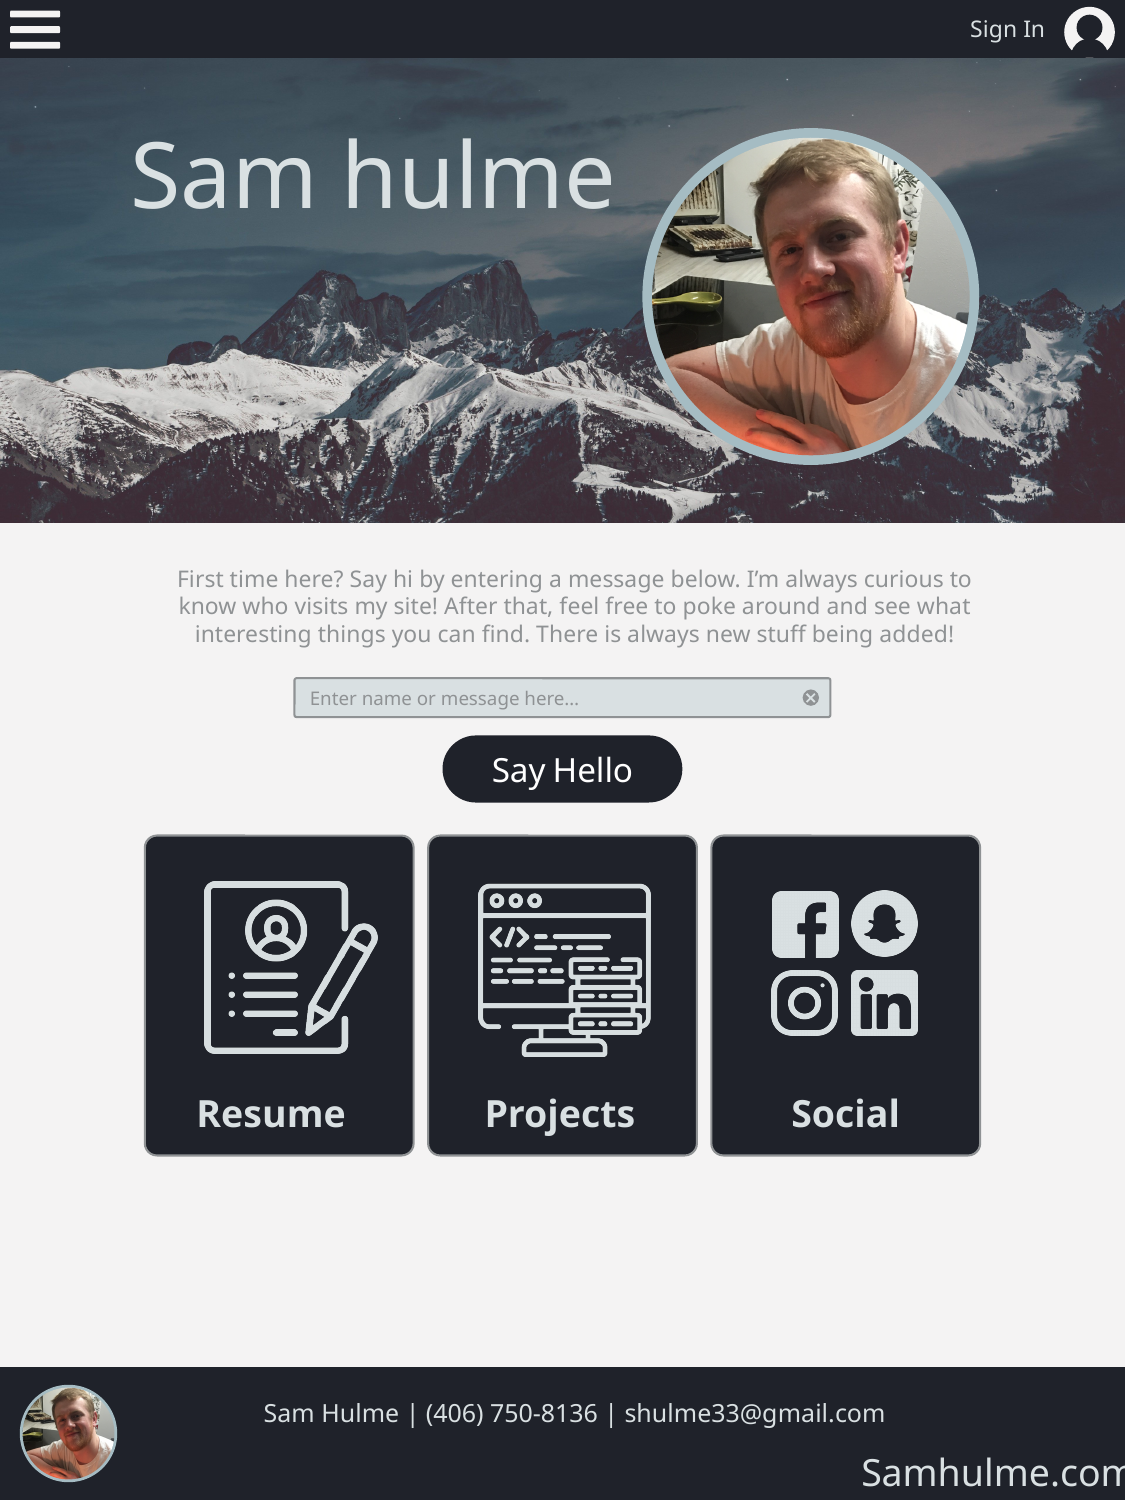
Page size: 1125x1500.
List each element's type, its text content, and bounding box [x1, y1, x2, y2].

text_box First time here? Say hi by entering a message below. I’m always curious to know who visits my site! After that, feel free to poke around and see what interesting things you can find. There is always new stuff being added! [145, 557, 1005, 655]
text_box [143, 834, 415, 1157]
text_box Sam Hulme | (406) 750-8136 | shulme33@gmail.com [248, 1390, 902, 1436]
picture [204, 881, 378, 1054]
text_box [10, 10, 60, 49]
picture [771, 970, 838, 1037]
text_box Samhulme.com [846, 1441, 1125, 1500]
text_box [0, 1366, 1125, 1500]
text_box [642, 128, 980, 465]
text_box Resume [181, 1082, 361, 1143]
picture [772, 891, 839, 958]
picture [851, 890, 918, 957]
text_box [1064, 6, 1115, 58]
picture [478, 883, 651, 1057]
text_box [427, 834, 698, 1157]
text_box [0, 0, 1125, 58]
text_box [19, 1384, 118, 1483]
picture [0, 58, 1125, 523]
text_box [710, 834, 982, 1157]
text_box Say Hello [441, 734, 684, 804]
text_box Social [776, 1082, 915, 1142]
text_box Projects [469, 1082, 651, 1142]
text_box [802, 689, 820, 706]
picture [851, 970, 918, 1037]
text_box Enter name or message here… [293, 677, 832, 719]
text_box Sign In [955, 7, 1061, 50]
